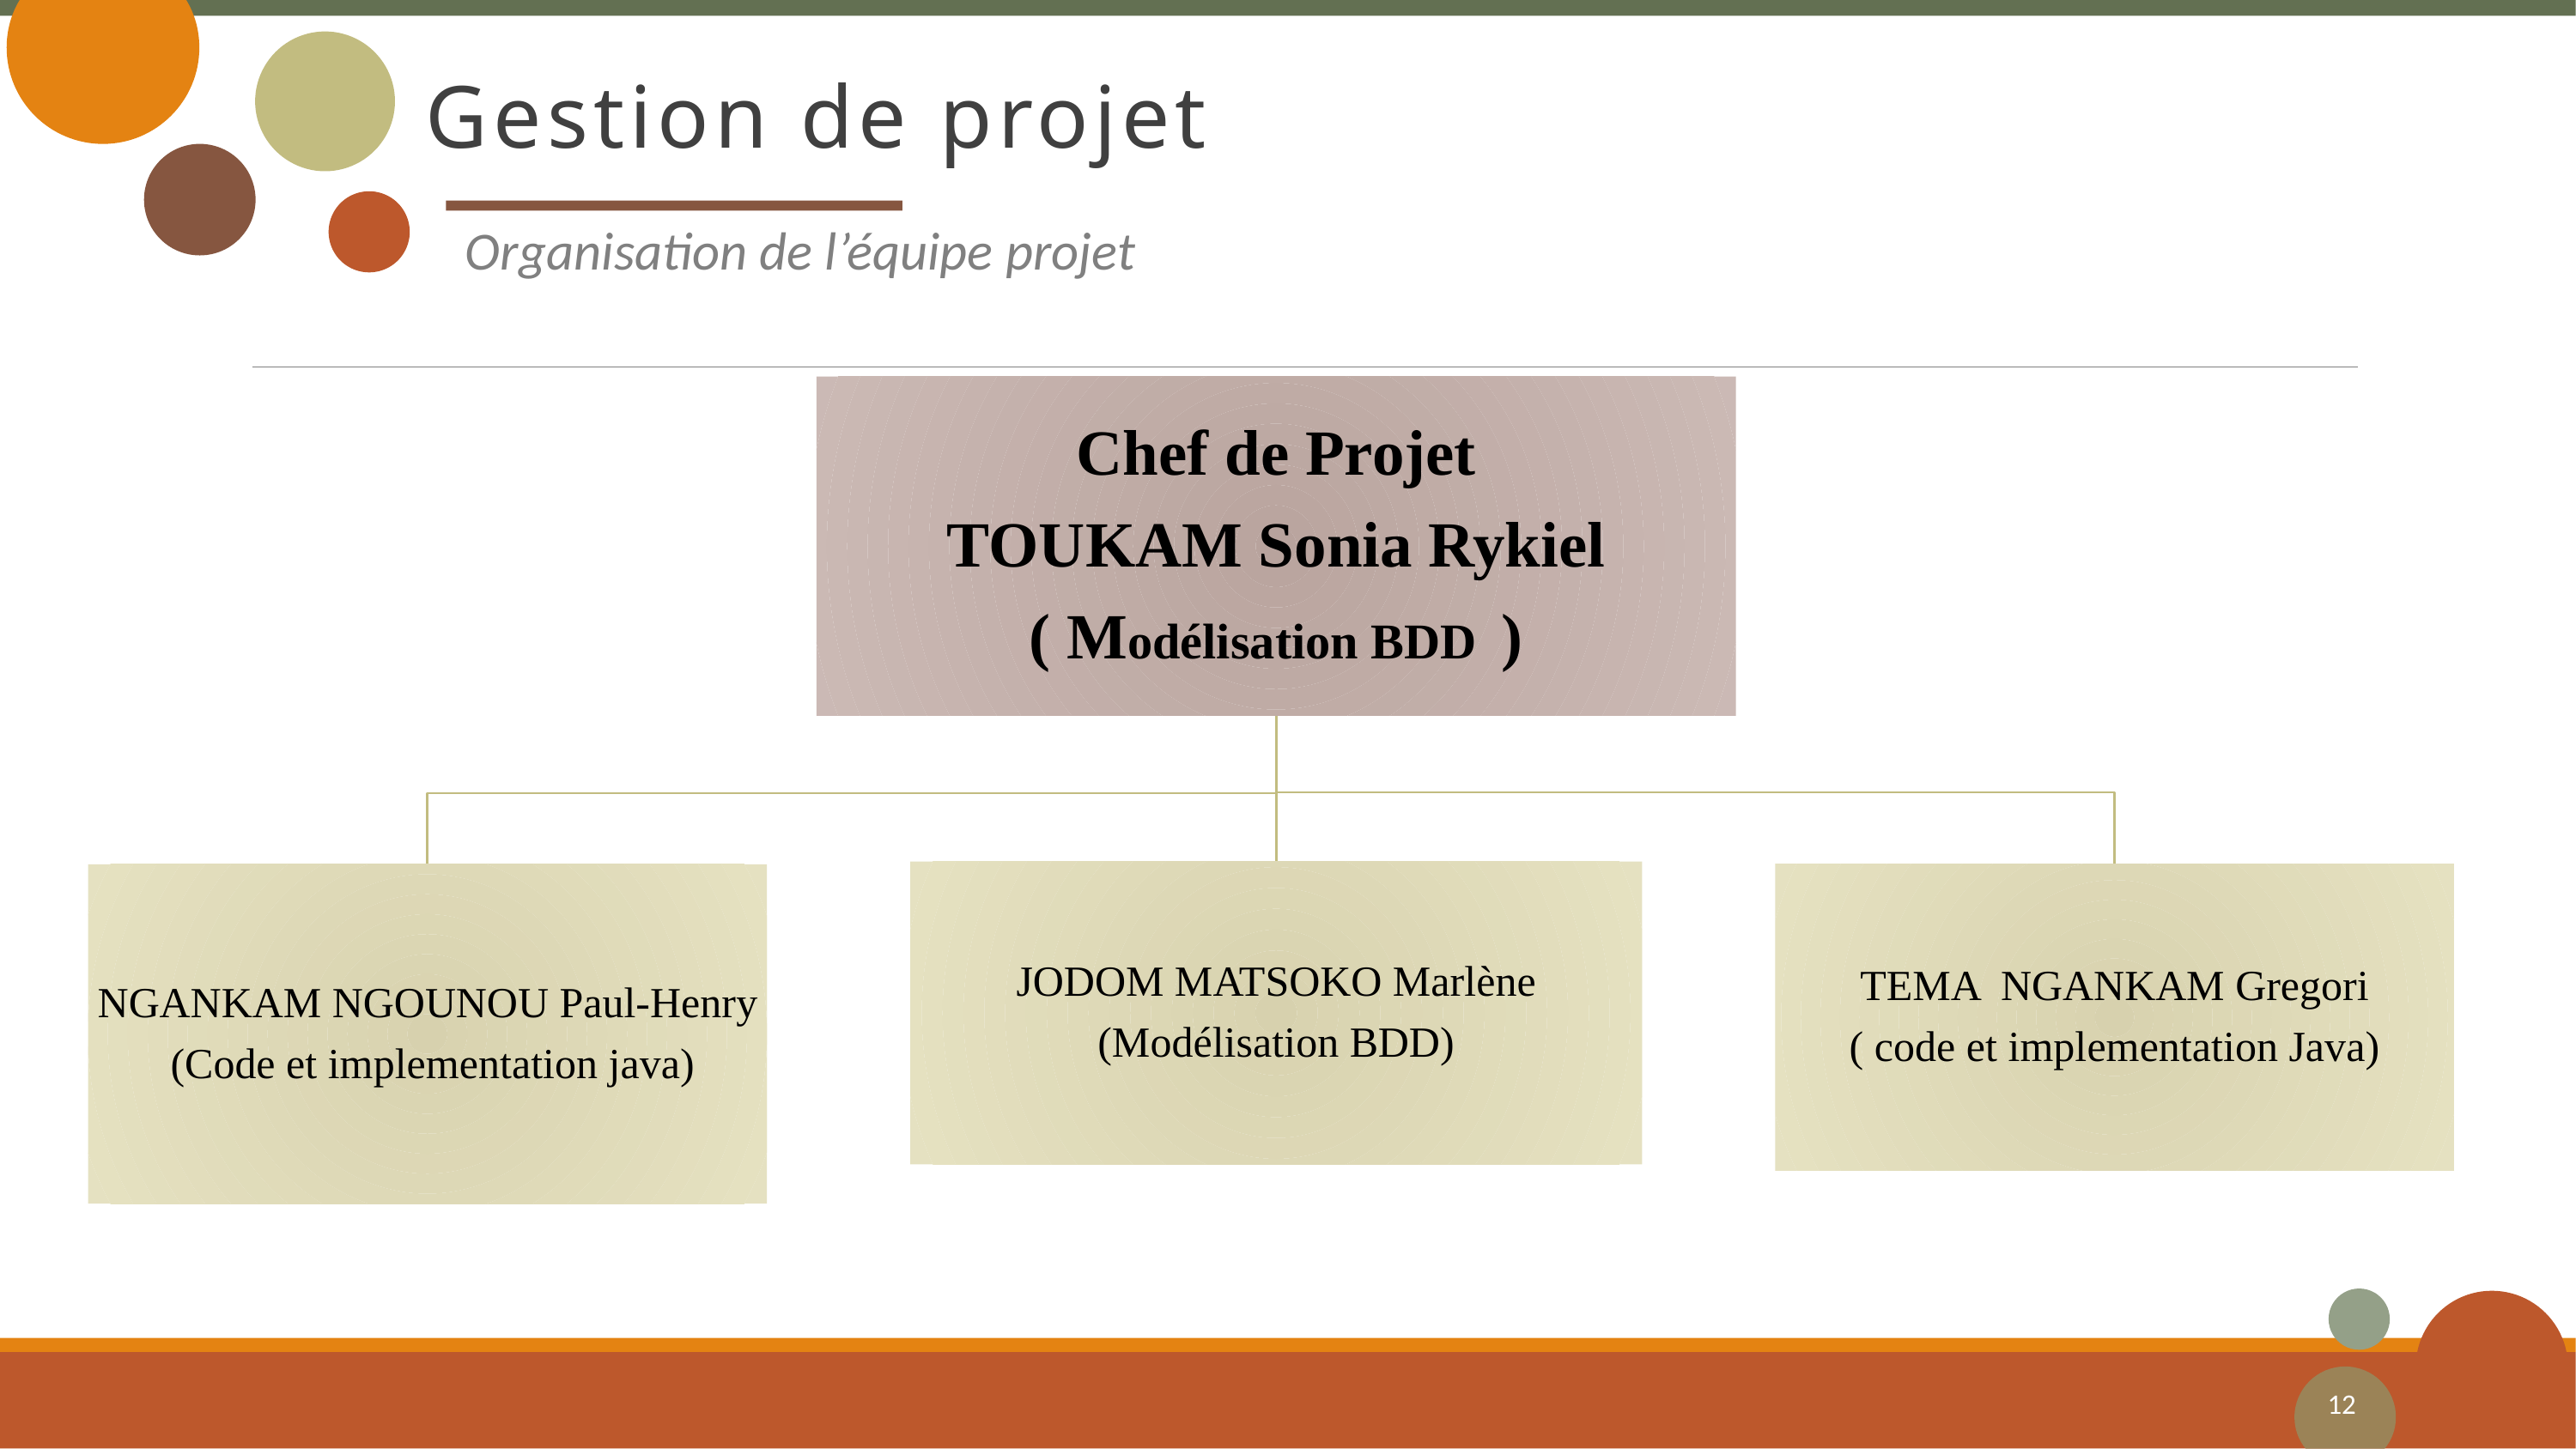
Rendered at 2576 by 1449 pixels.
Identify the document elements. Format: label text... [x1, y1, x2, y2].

text_box [445, 199, 903, 212]
list Organisation de l’équipe projet [446, 217, 2465, 288]
title Gestion de projet [412, 62, 2538, 172]
slide_number 12 [2091, 1364, 2369, 1442]
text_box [87, 376, 2465, 1274]
